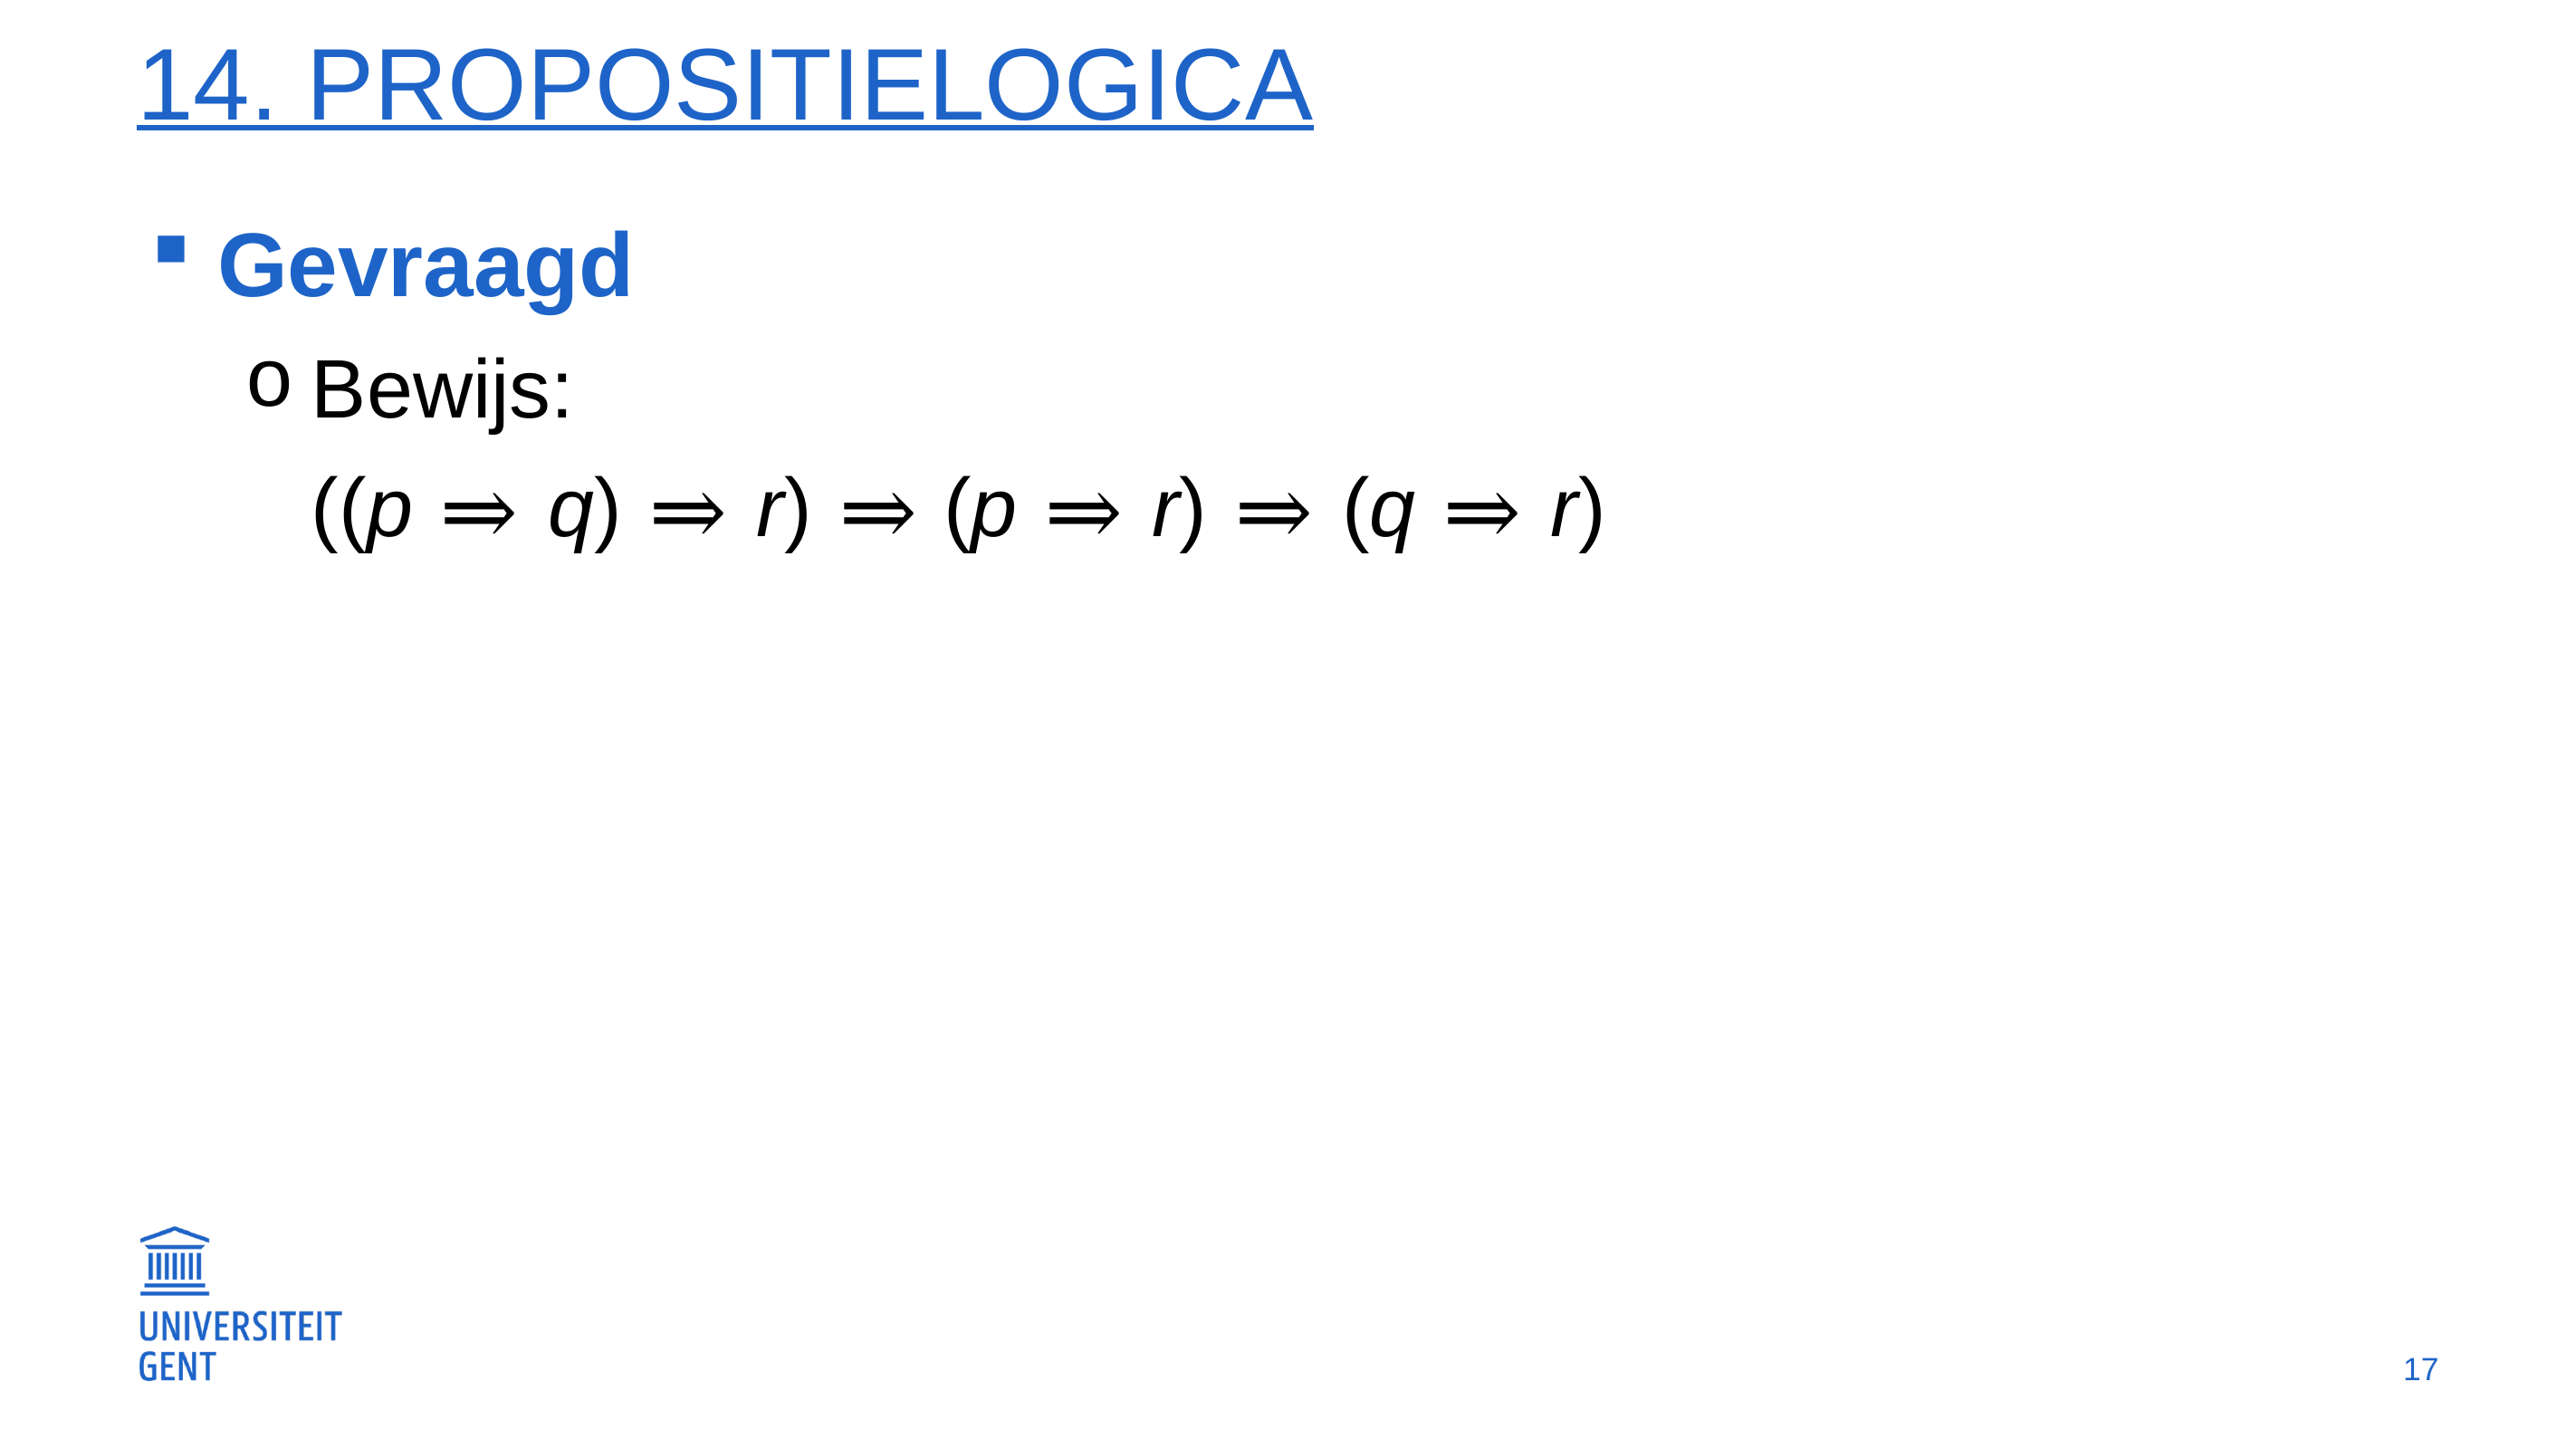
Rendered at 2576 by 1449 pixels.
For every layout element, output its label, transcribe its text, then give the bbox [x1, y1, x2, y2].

slide_number 17 [2315, 1329, 2453, 1407]
list Gevraagd Bewijs: ((p ⇒ q) ⇒ r) ⇒ (p ⇒ r) ⇒ (q ⇒ r) [124, 177, 2456, 1173]
title 14. Propositielogica [123, 20, 2456, 149]
picture [72, 1174, 415, 1449]
